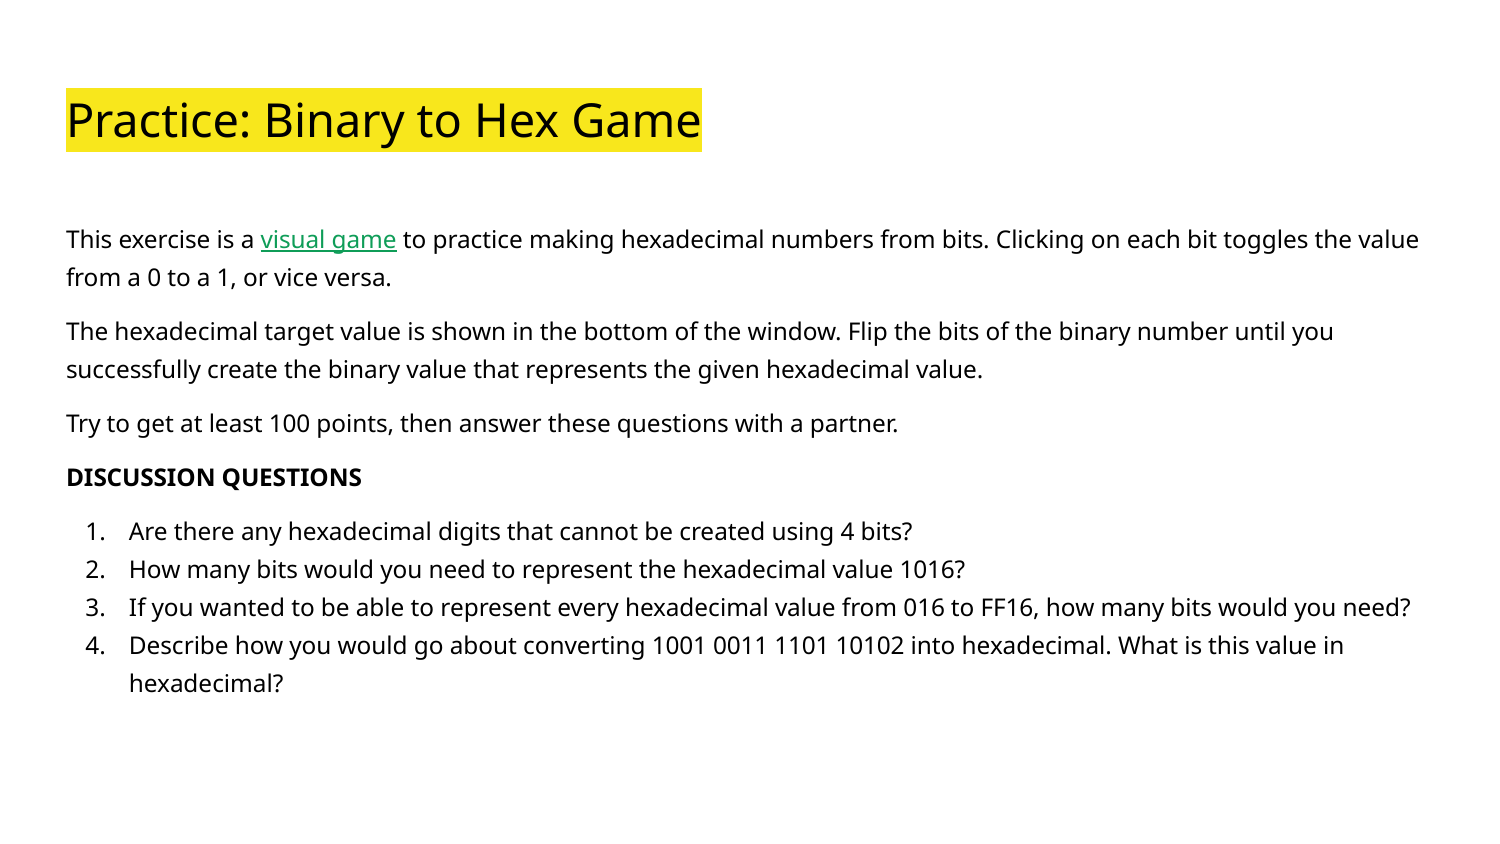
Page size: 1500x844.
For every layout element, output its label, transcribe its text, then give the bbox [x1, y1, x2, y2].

list This exercise is a visual game to practice making hexadecimal numbers from bits. Clicking on each bit toggles the value from a 0 to a 1, or vice versa. The hexadecimal target value is shown in the bottom of the window. Flip the bits of the binary number until you successfully create the binary value that represents the given hexadecimal value. Try to get at least 100 points, then answer these questions with a partner. DISCUSSION QUESTIONS Are there any hexadecimal digits that cannot be created using 4 bits? How many bits would you need to represent the hexadecimal value 1016? If you wanted to be able to represent every hexadecimal value from 016 to FF16, how many bits would you need? Describe how you would go about converting 1001 0011 1101 10102 into hexadecimal. What is this value in hexadecimal? [51, 202, 1449, 750]
title Practice: Binary to Hex Game [51, 72, 1449, 167]
